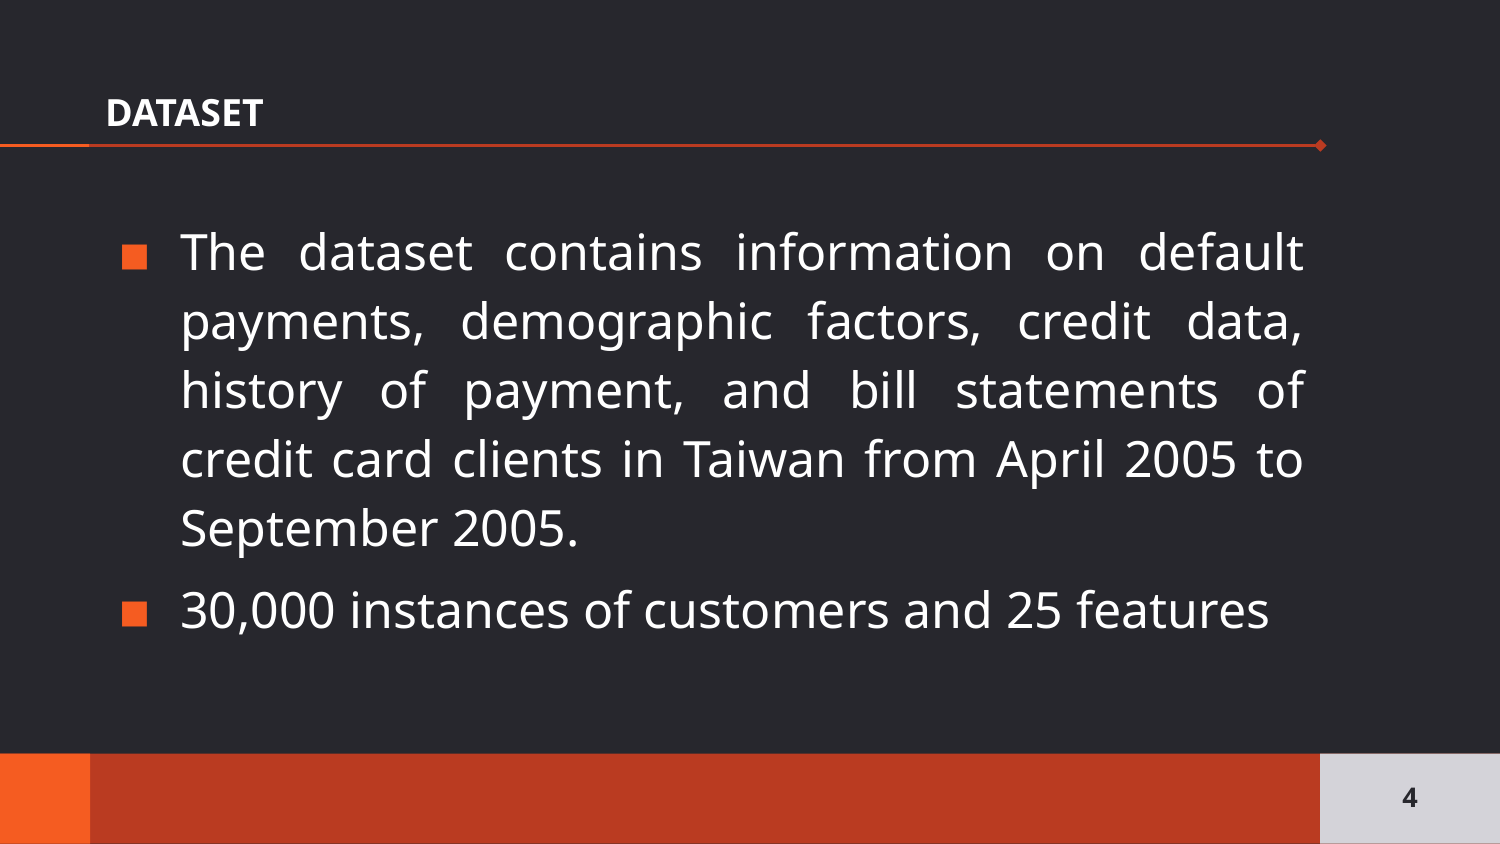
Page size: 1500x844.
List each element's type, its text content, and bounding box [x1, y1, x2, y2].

slide_number 4 [1320, 753, 1500, 844]
title DATASET [90, 59, 1320, 150]
list The dataset contains information on default payments, demographic factors, credit data, history of payment, and bill statements of credit card clients in Taiwan from April 2005 to September 2005. 30,000 instances of customers and 25 features [90, 196, 1320, 681]
